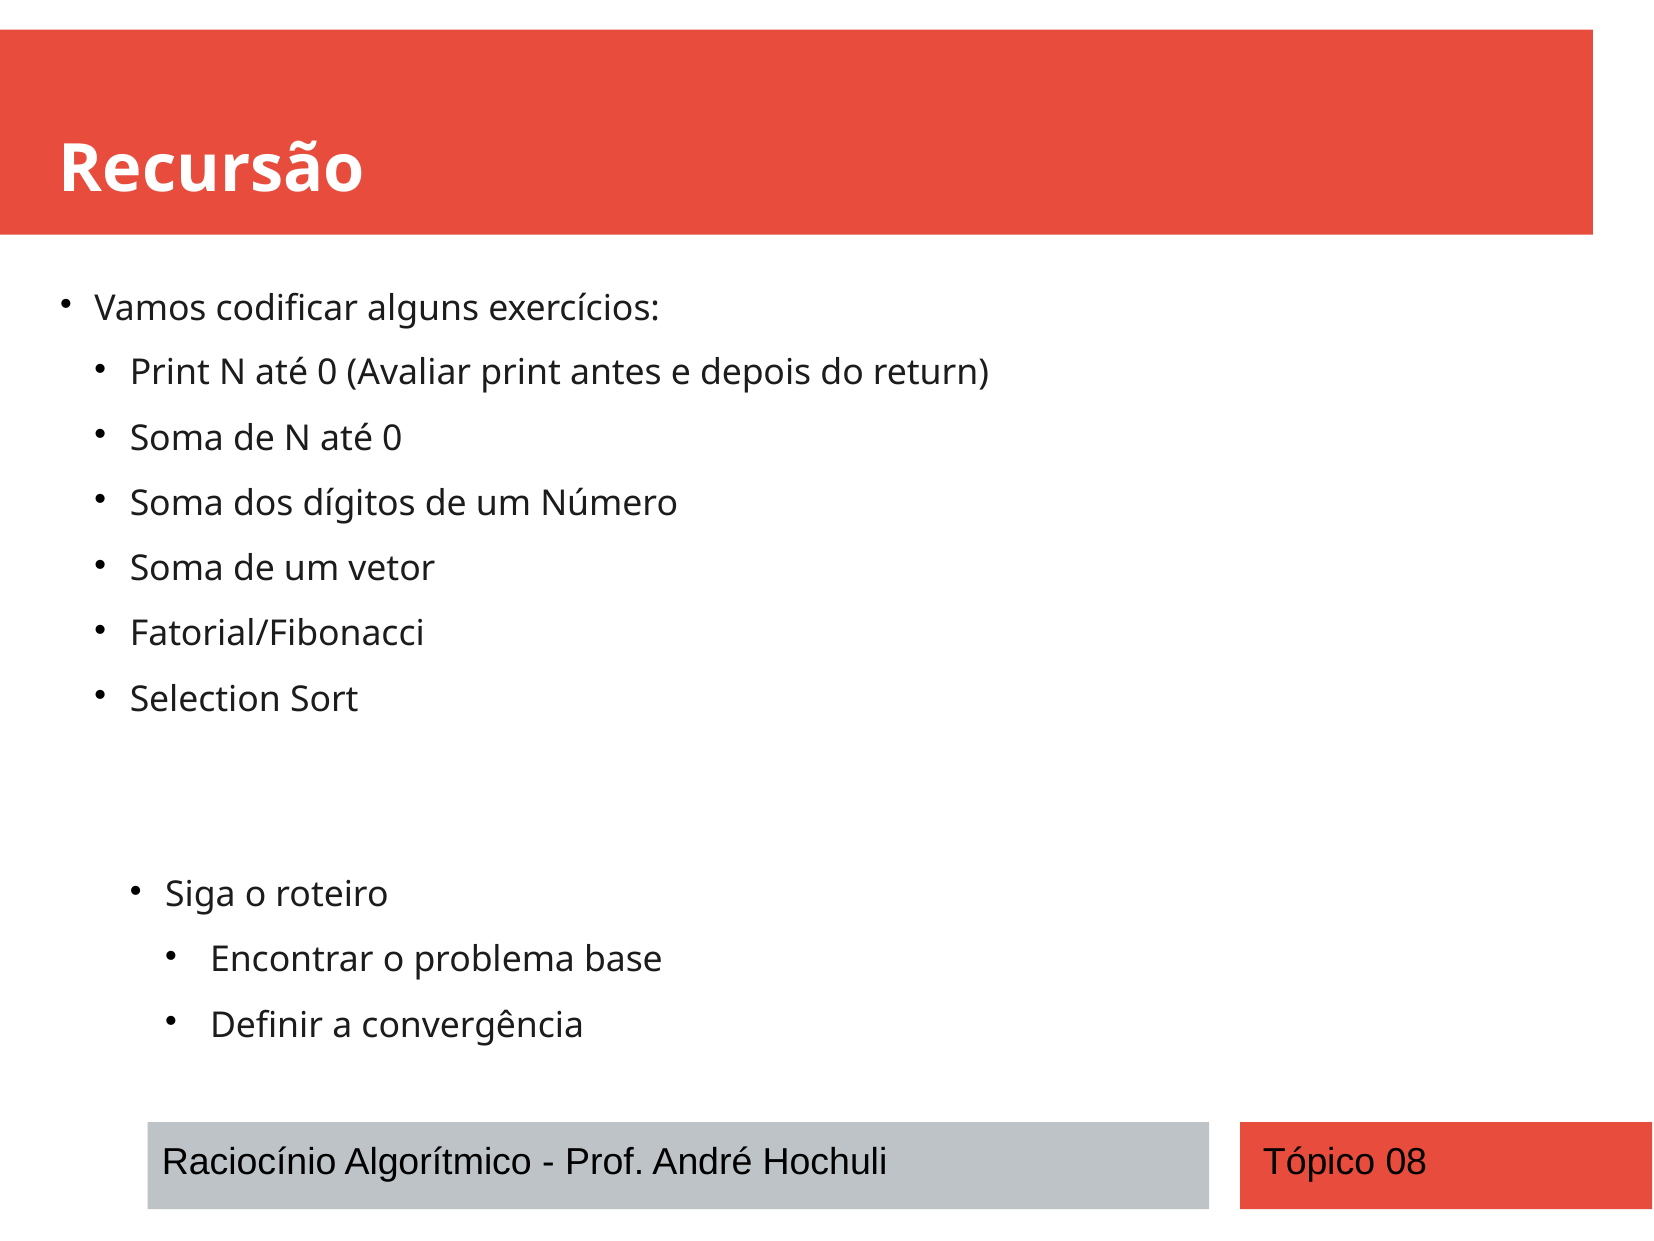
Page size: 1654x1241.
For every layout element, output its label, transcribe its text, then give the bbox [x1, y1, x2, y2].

text_box Raciocínio Algorítmico - Prof. André Hochuli [147, 1129, 1204, 1188]
text_box Vamos codificar alguns exercícios: Print N até 0 (Avaliar print antes e depois do return) Soma de N até 0 Soma dos dígitos de um Número Soma de um vetor Fatorial/Fibonacci Selection Sort Siga o roteiro Encontrar o problema base Definir a convergência [58, 284, 1564, 1051]
text_box Recursão [59, 59, 1593, 206]
text_box Tópico 08 [1248, 1129, 1622, 1188]
